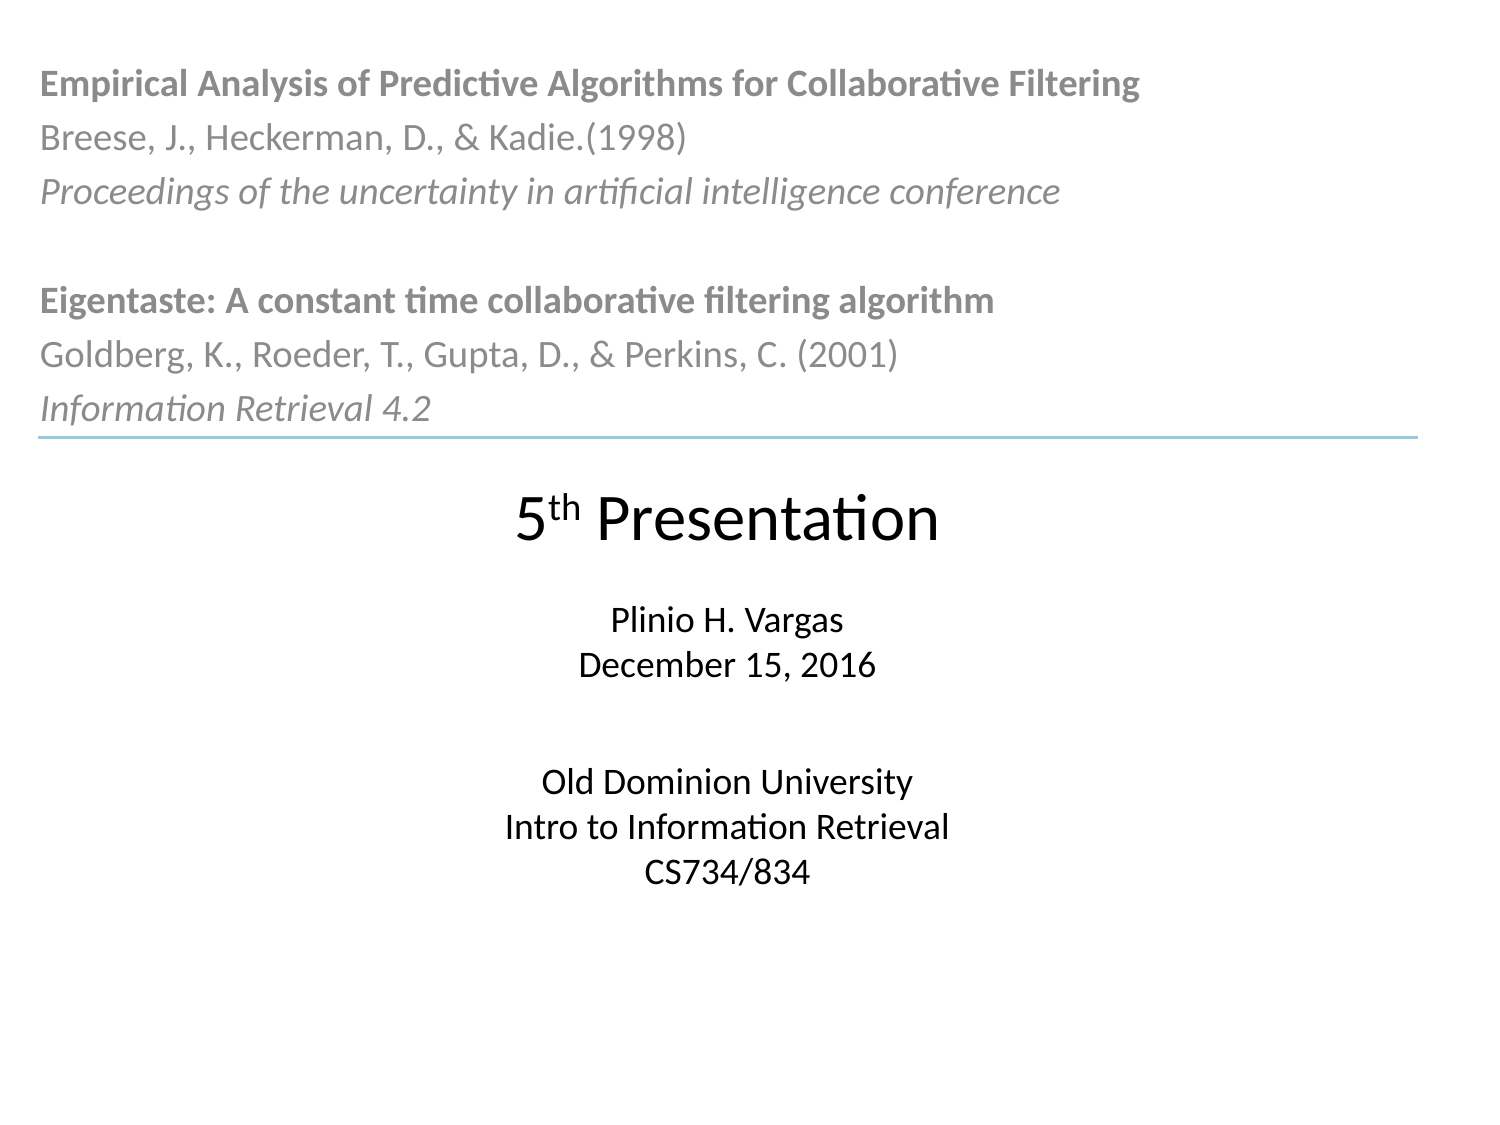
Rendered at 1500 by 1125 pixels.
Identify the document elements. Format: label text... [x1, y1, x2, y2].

text_box Plinio H. Vargas December 15, 2016 [37, 587, 1418, 693]
text_box 5th Presentation [37, 466, 1418, 562]
subtitle Empirical Analysis of Predictive Algorithms for Collaborative Filtering Breese, J., Heckerman, D., & Kadie.(1998) Proceedings of the uncertainty in artificial intelligence conference Eigentaste: A constant time collaborative filtering algorithm Goldberg, K., Roeder, T., Gupta, D., & Perkins, C. (2001) Information Retrieval 4.2 [24, 50, 1488, 438]
text_box Old Dominion University Intro to Information Retrieval CS734/834 [37, 749, 1418, 900]
